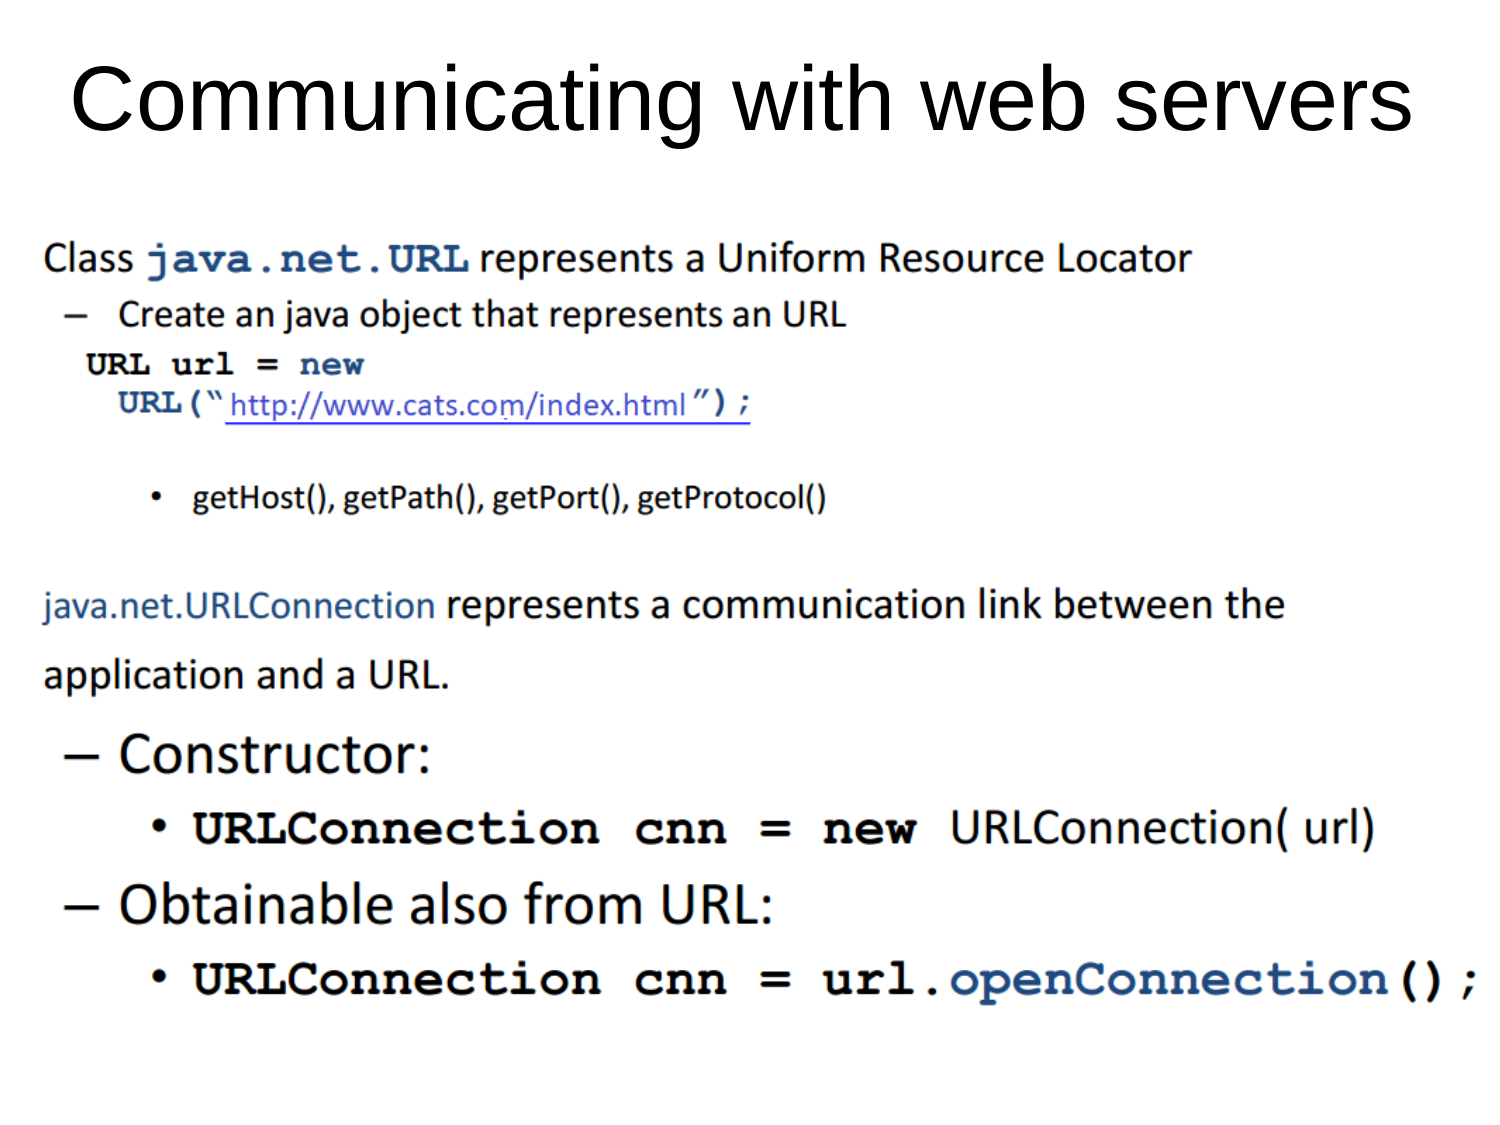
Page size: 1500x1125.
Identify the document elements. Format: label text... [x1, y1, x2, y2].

picture [37, 224, 1488, 1014]
title Communicating with web servers [50, 0, 1463, 188]
